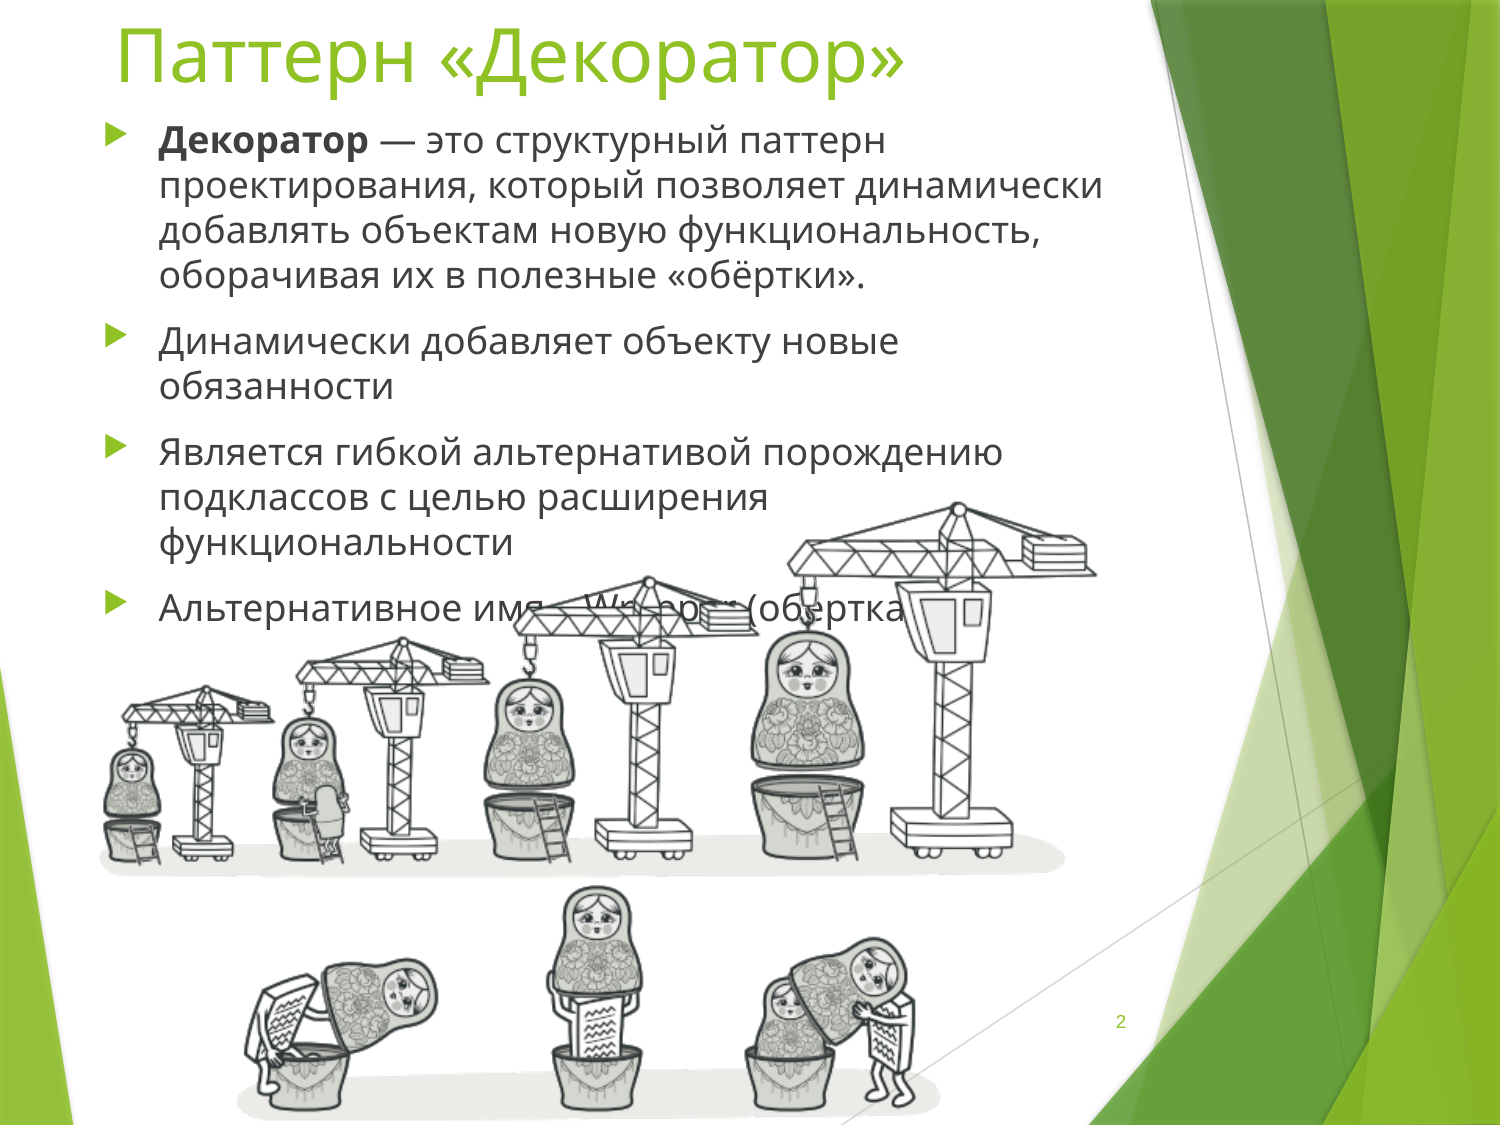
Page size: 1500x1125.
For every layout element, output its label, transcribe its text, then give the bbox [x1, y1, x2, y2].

slide_number 2 [1104, 991, 1142, 1051]
list Декоратор — это структурный паттерн проектирования, который позволяет динамически добавлять объектам новую функциональность, оборачивая их в полезные «обёртки». Динамически добавляет объекту новые обязанности Является гибкой альтернативой порождению подклассов с целью расширения функциональности Альтернативное имя – Wrapper (обертка) [87, 108, 1129, 746]
title Паттерн «Декоратор» [99, 0, 1142, 217]
picture [99, 499, 1101, 1125]
